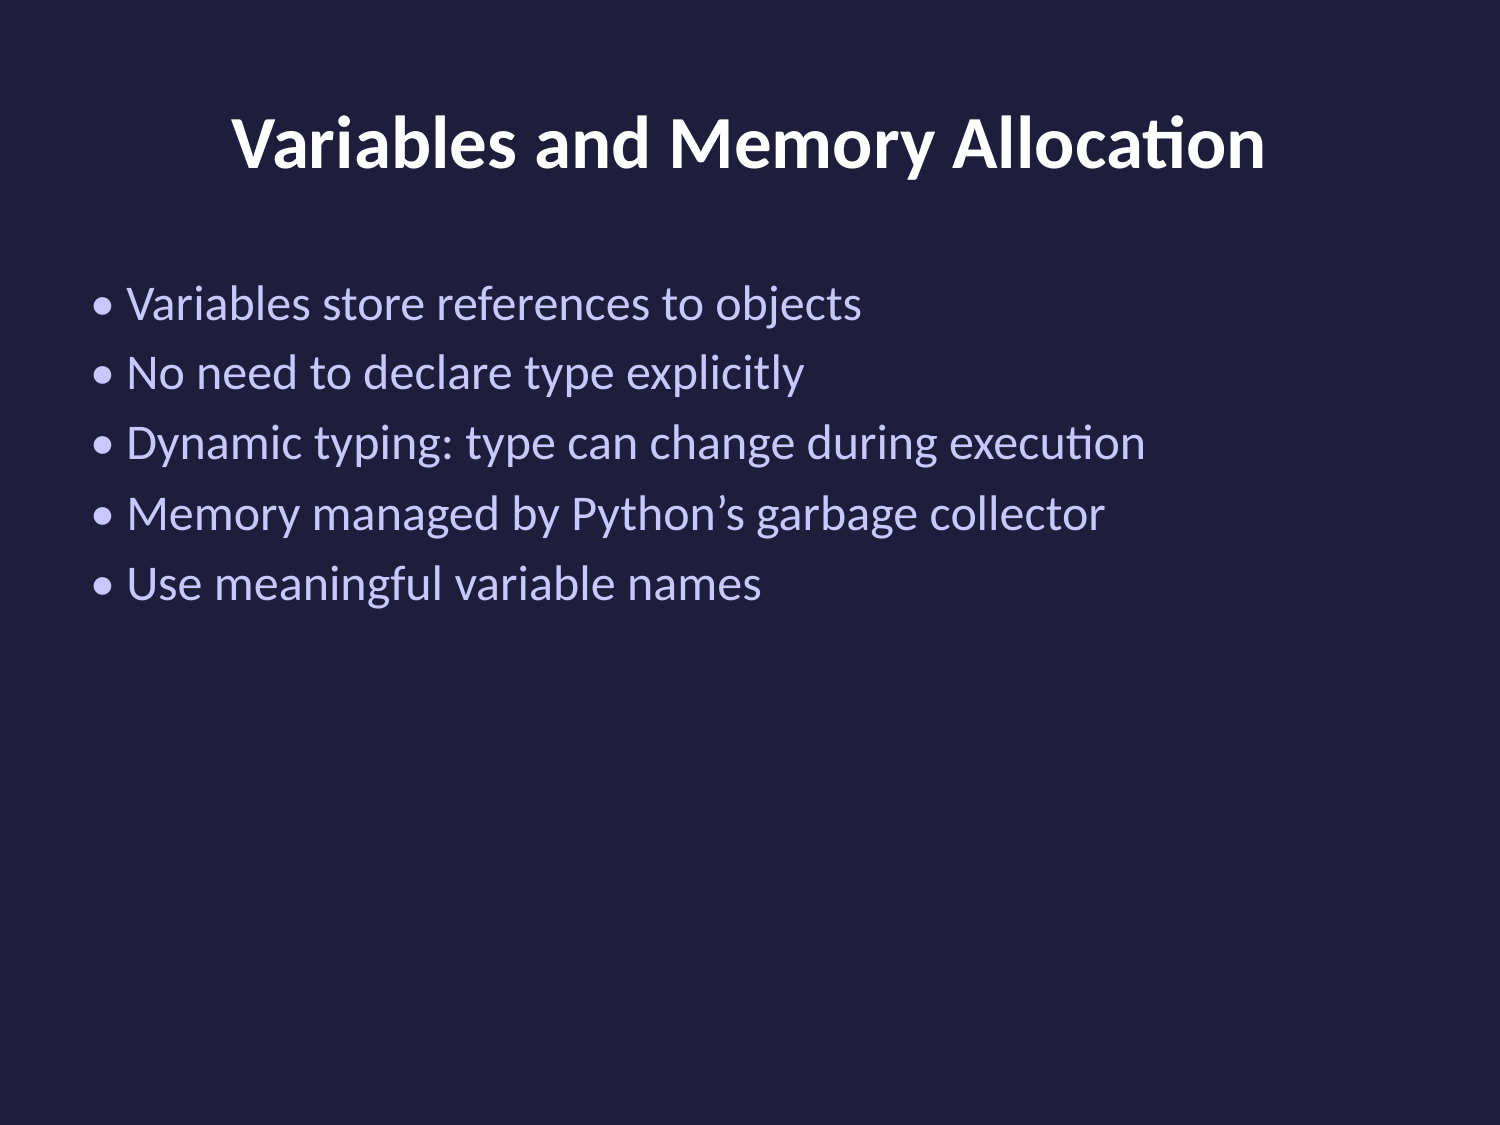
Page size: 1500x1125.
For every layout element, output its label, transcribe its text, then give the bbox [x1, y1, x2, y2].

list • Variables store references to objects • No need to declare type explicitly • Dynamic typing: type can change during execution • Memory managed by Python’s garbage collector • Use meaningful variable names [75, 262, 1425, 1005]
title Variables and Memory Allocation [75, 45, 1425, 233]
